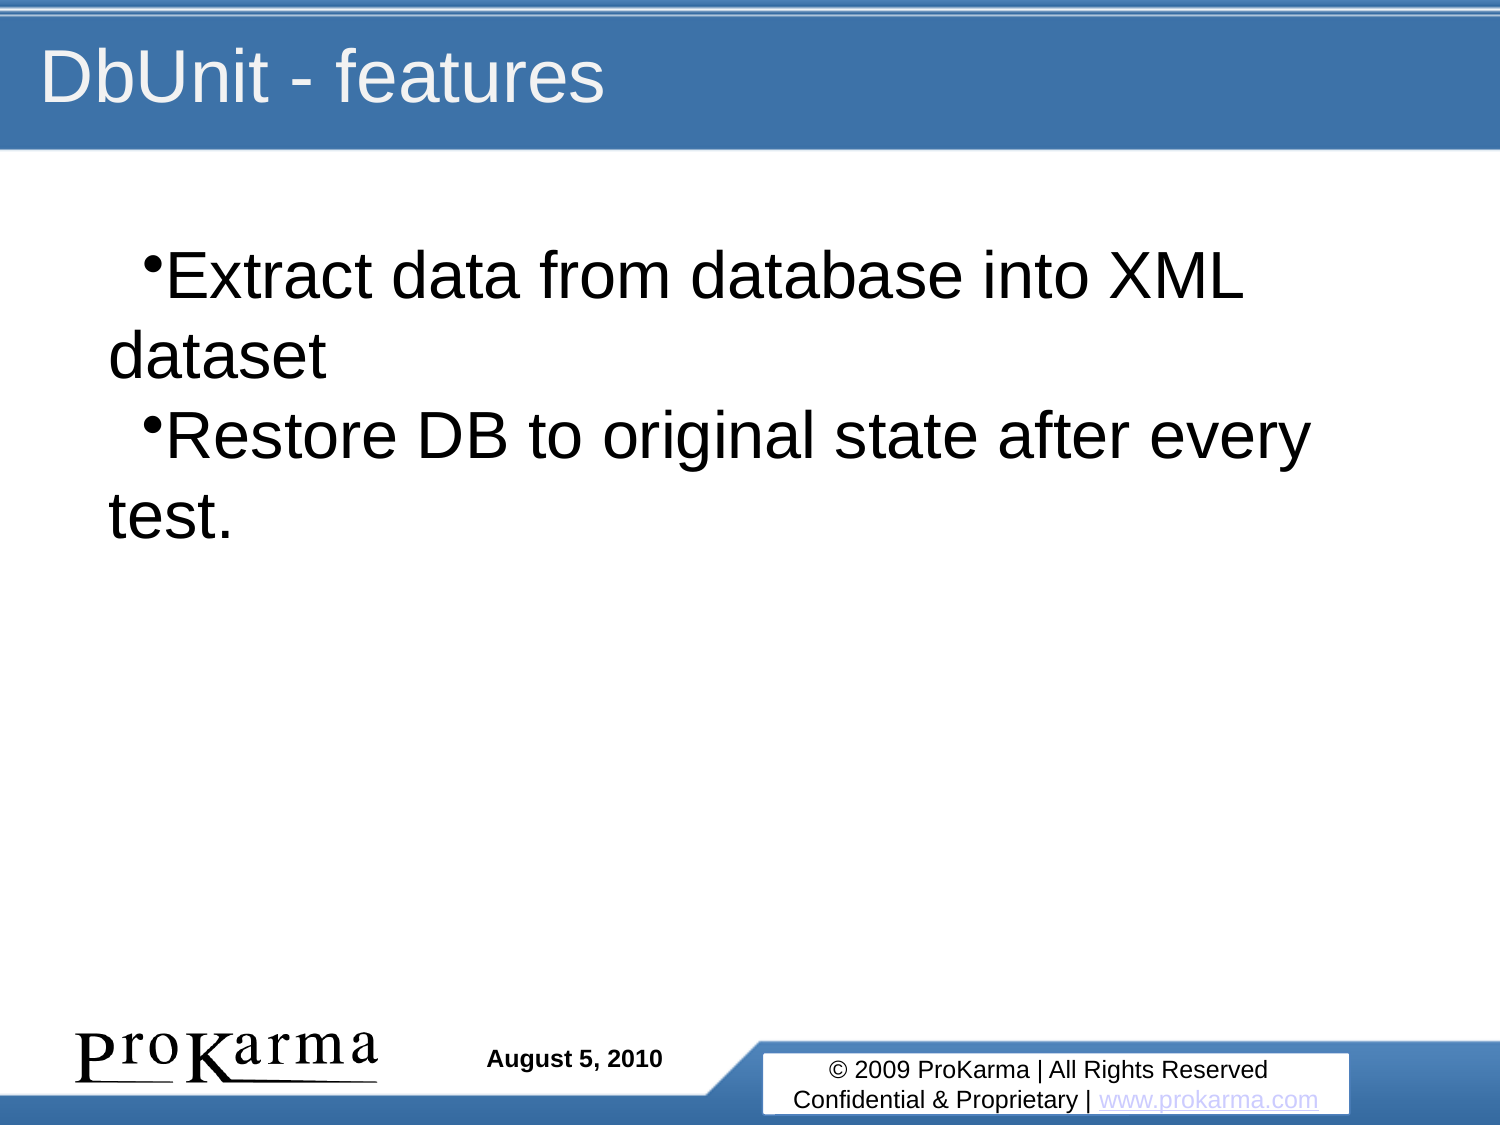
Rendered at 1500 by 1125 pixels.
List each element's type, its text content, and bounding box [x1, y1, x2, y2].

title DbUnit - features [24, 12, 1175, 133]
picture [0, 0, 1500, 1125]
text_box Extract data from database into XML dataset Restore DB to original state after every test. [74, 217, 1425, 1010]
